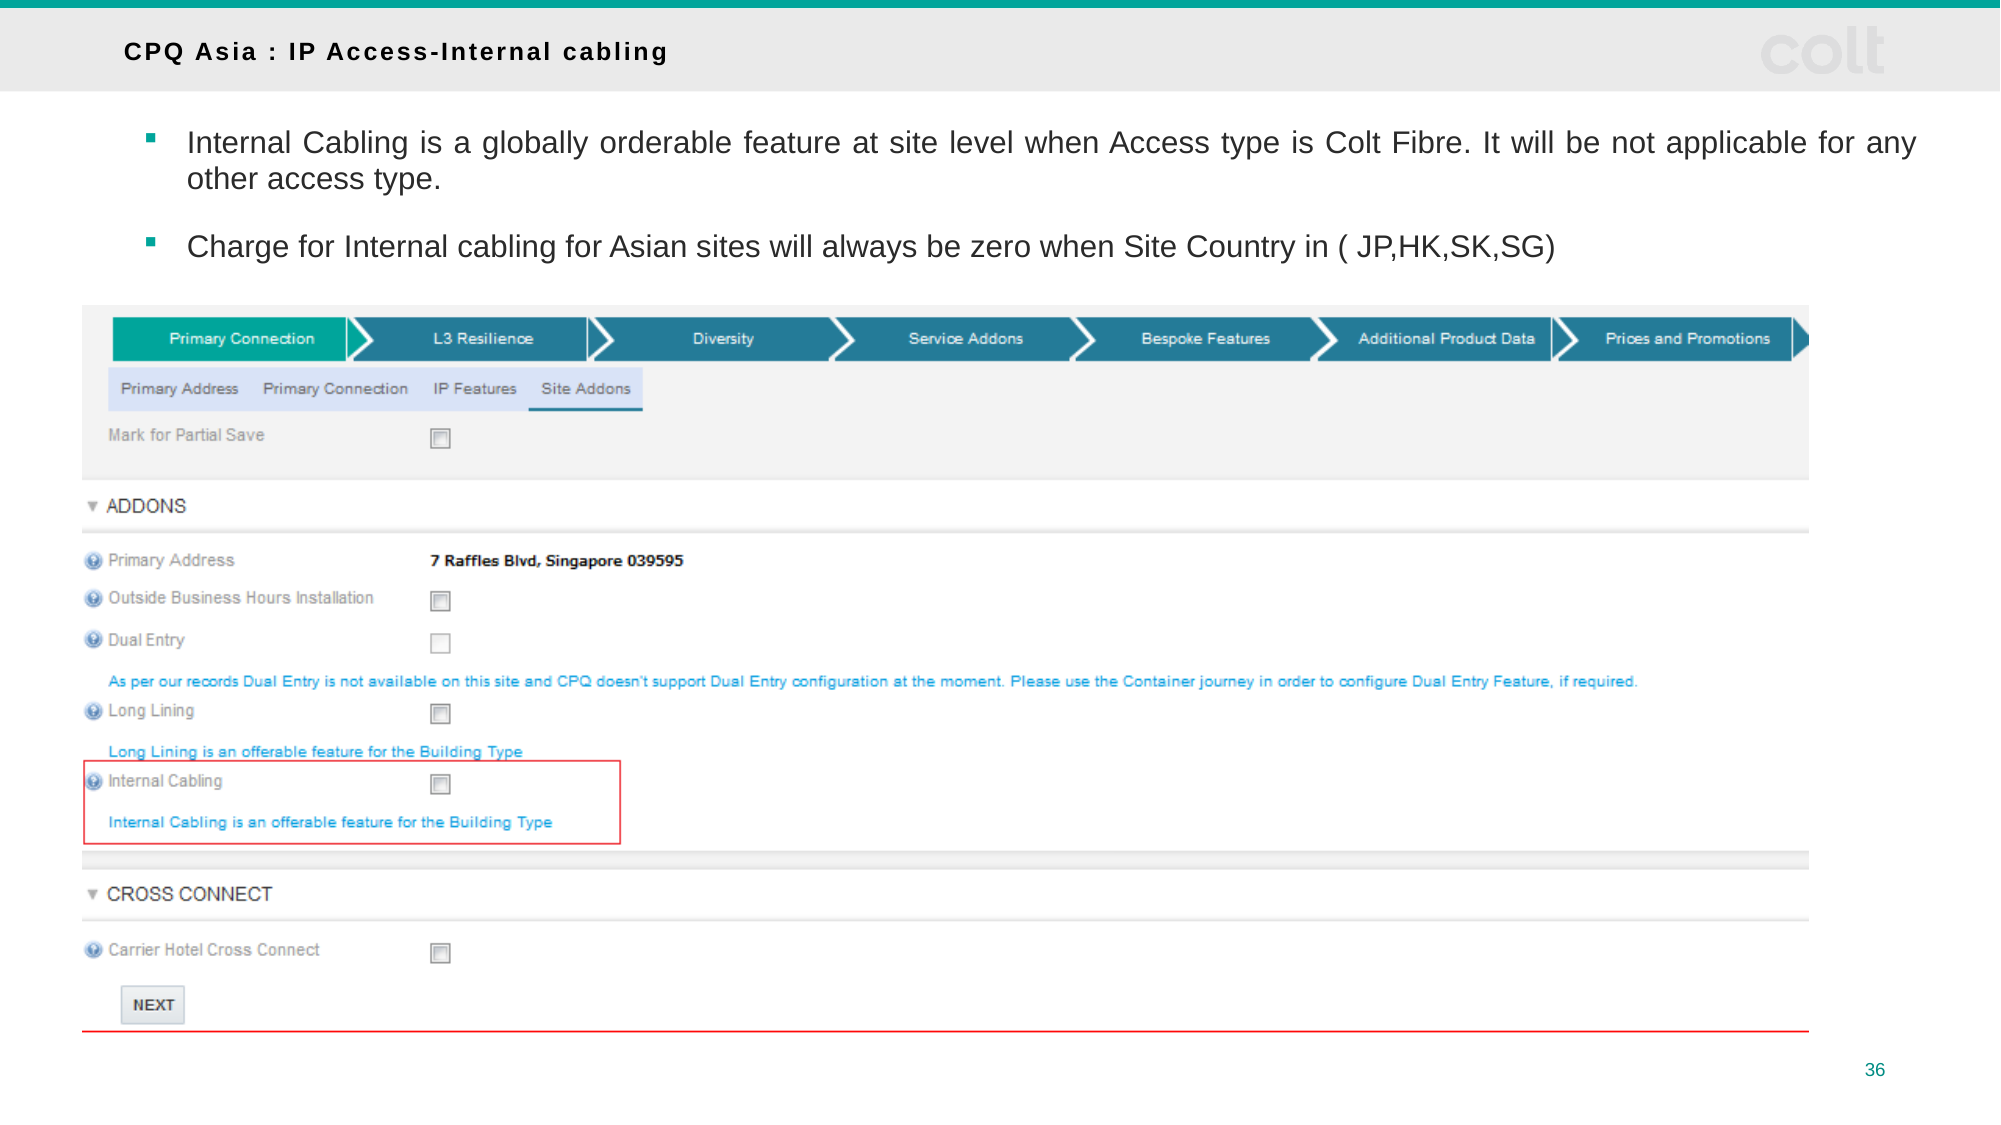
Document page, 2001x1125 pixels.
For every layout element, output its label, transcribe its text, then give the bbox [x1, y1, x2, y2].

list Internal Cabling is a globally orderable feature at site level when Access type is Colt Fibre. It will be not applicable for any other access type. Charge for Internal cabling for Asian sites will always be zero when Site Country in ( JP,HK,SK,SG) [131, 125, 1933, 334]
slide_number 36 [1821, 1059, 1886, 1080]
title CPQ Asia : IP Access-Internal cabling [0, 8, 2000, 92]
picture [82, 305, 1810, 1042]
